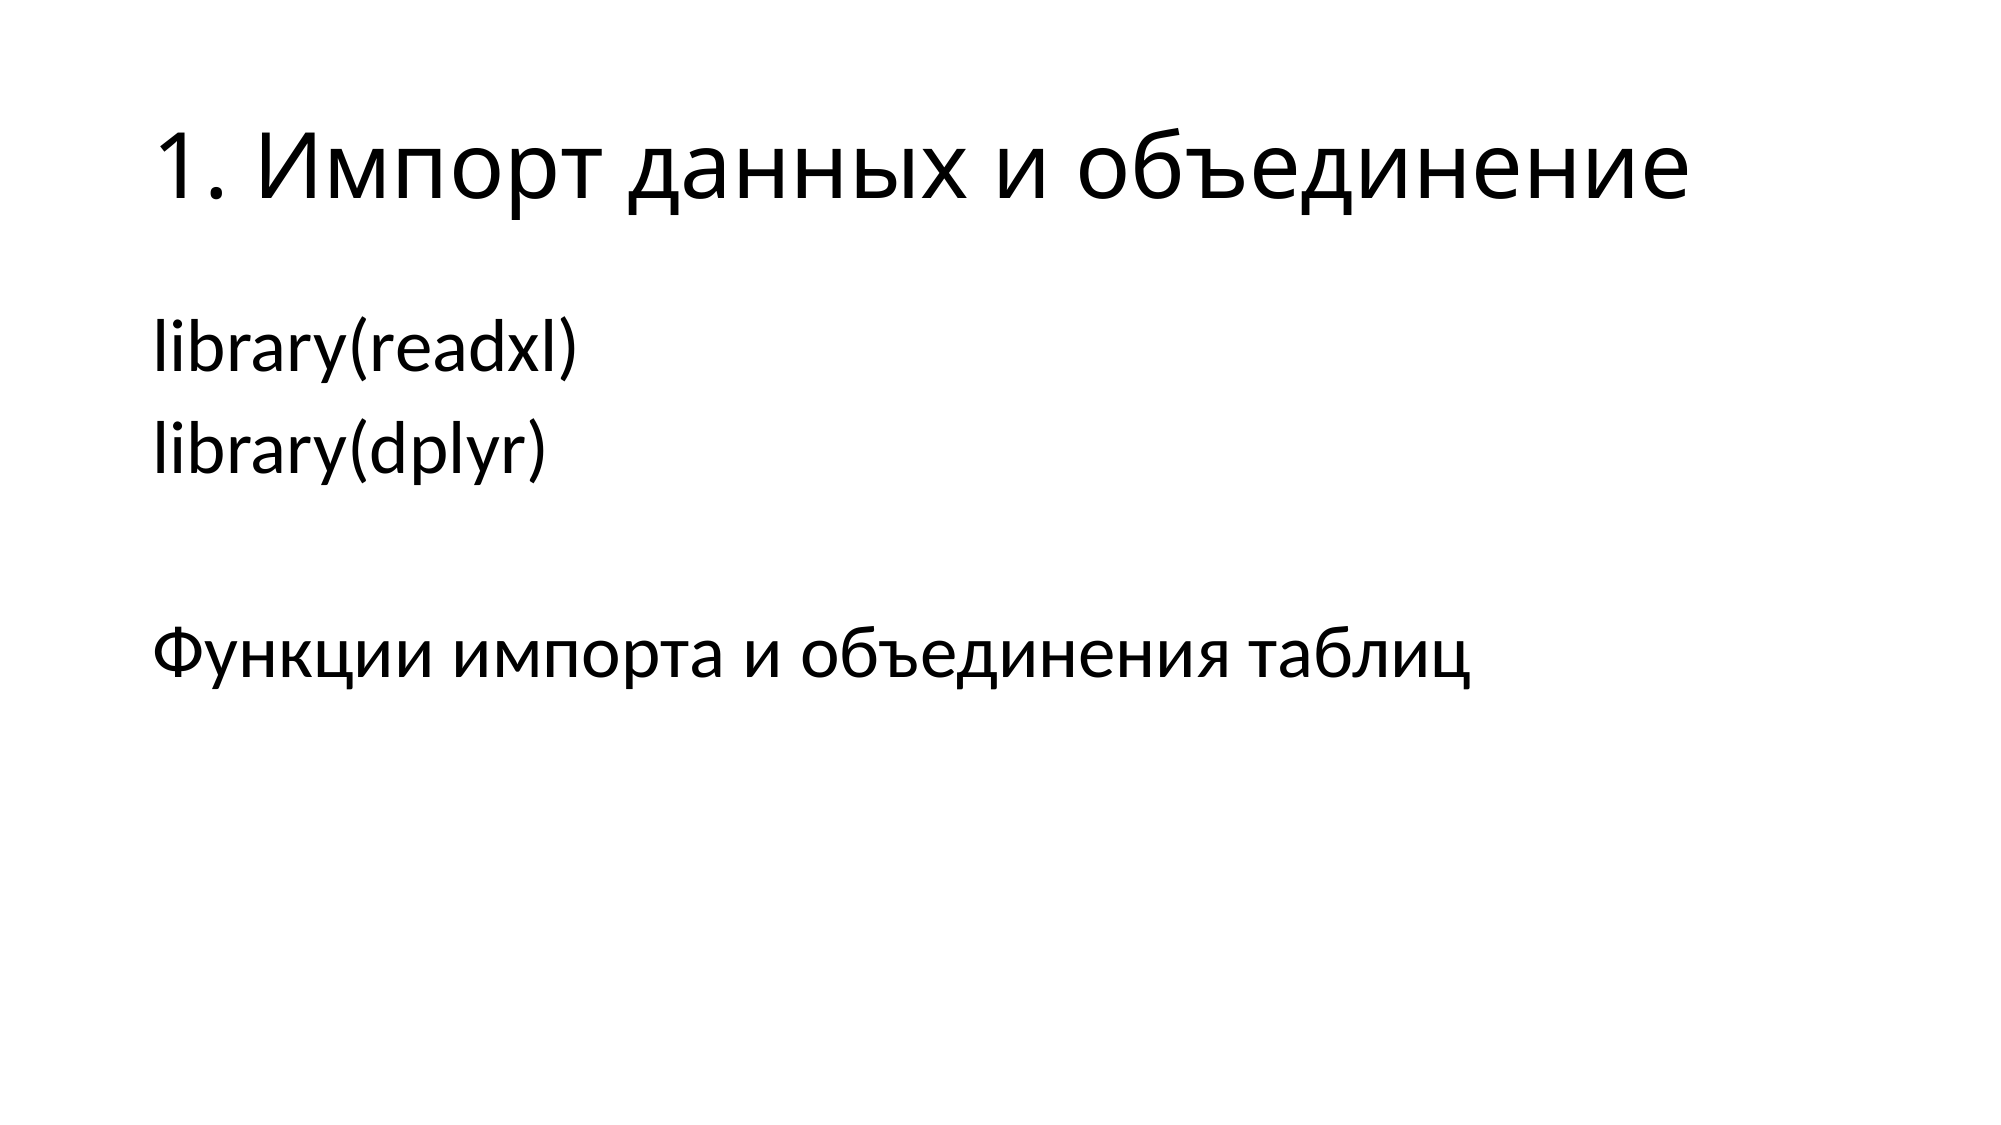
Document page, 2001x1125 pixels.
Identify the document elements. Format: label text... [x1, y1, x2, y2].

list library(readxl) library(dplyr) Функции импорта и объединения таблиц [137, 299, 1863, 1014]
title 1. Импорт данных и объединение [137, 59, 1863, 278]
